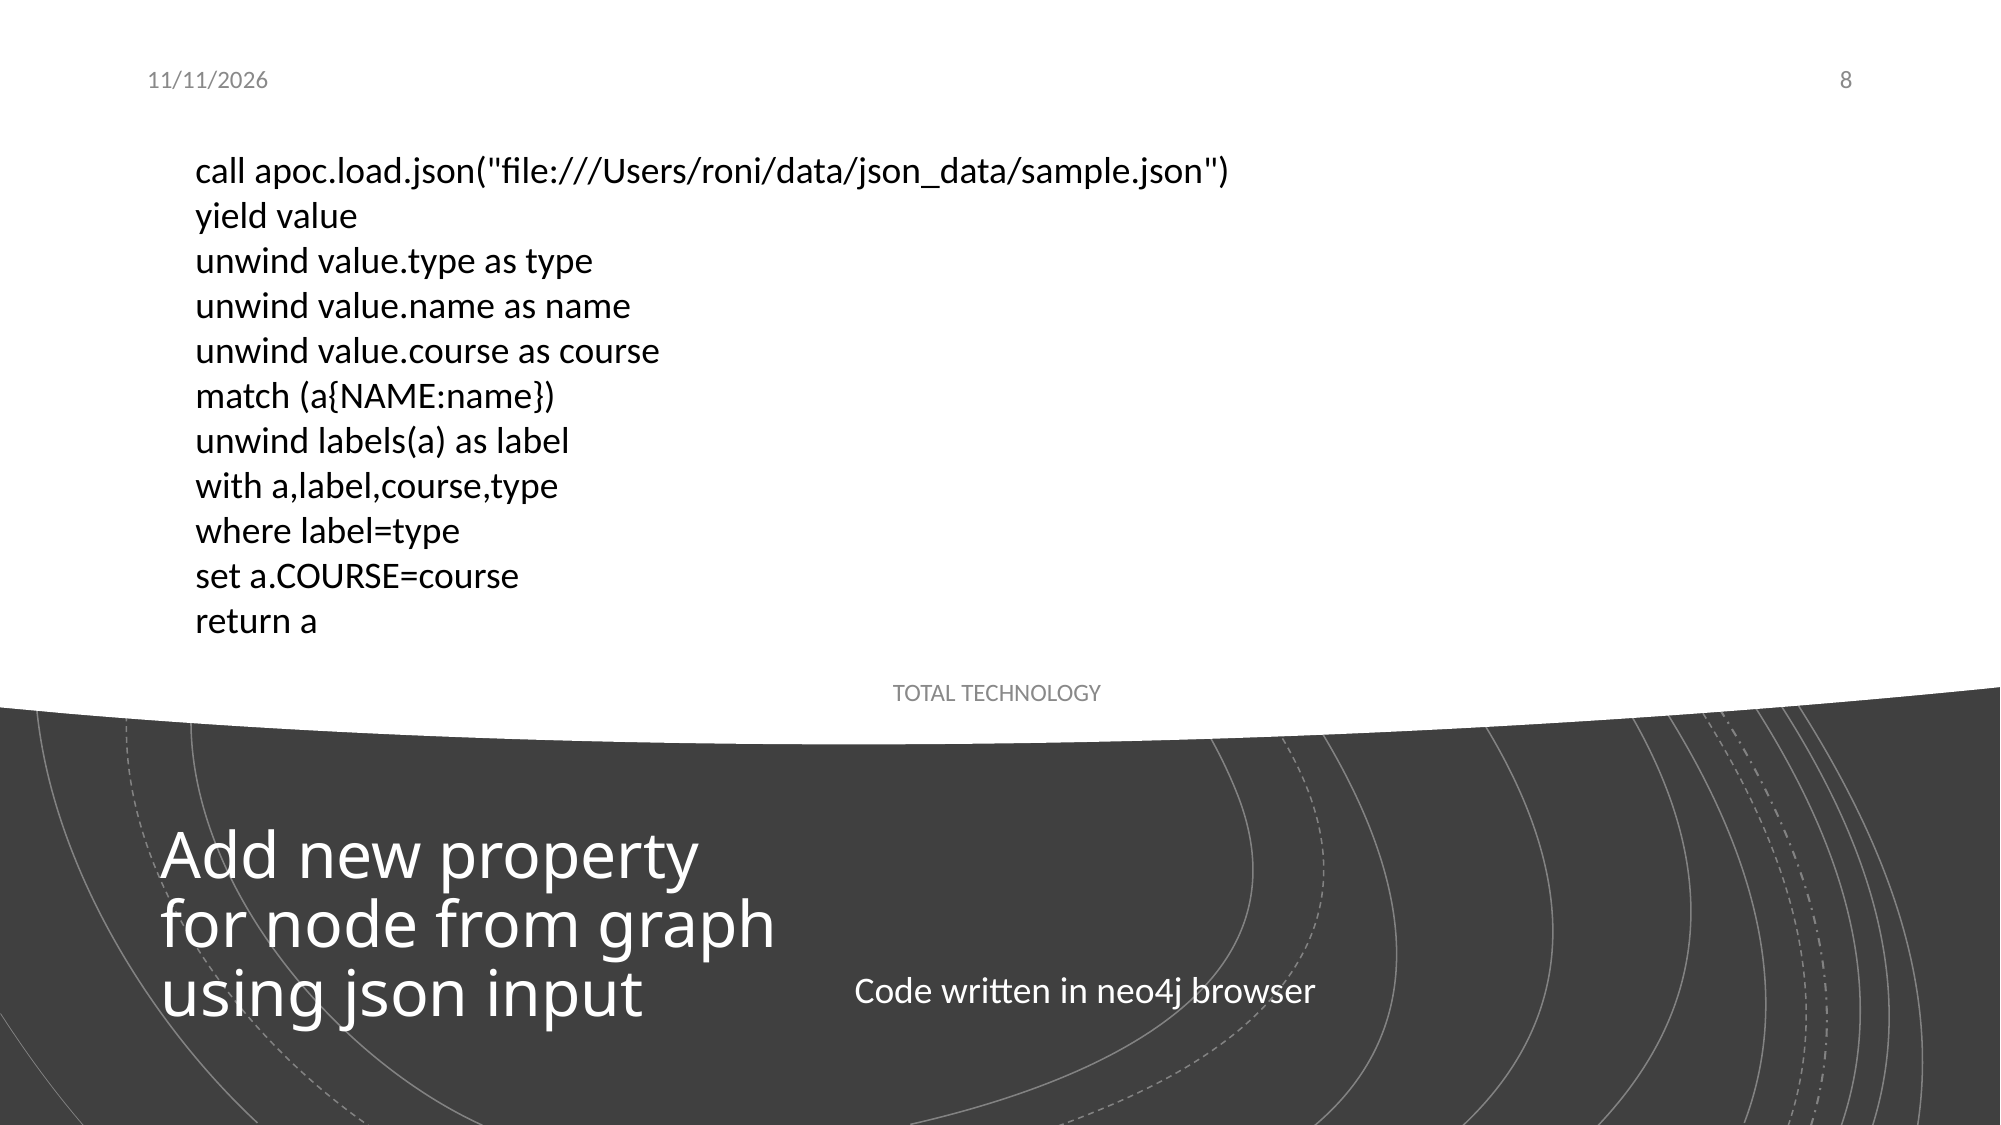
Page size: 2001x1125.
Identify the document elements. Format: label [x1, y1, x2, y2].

text_box [0, 0, 1999, 1125]
